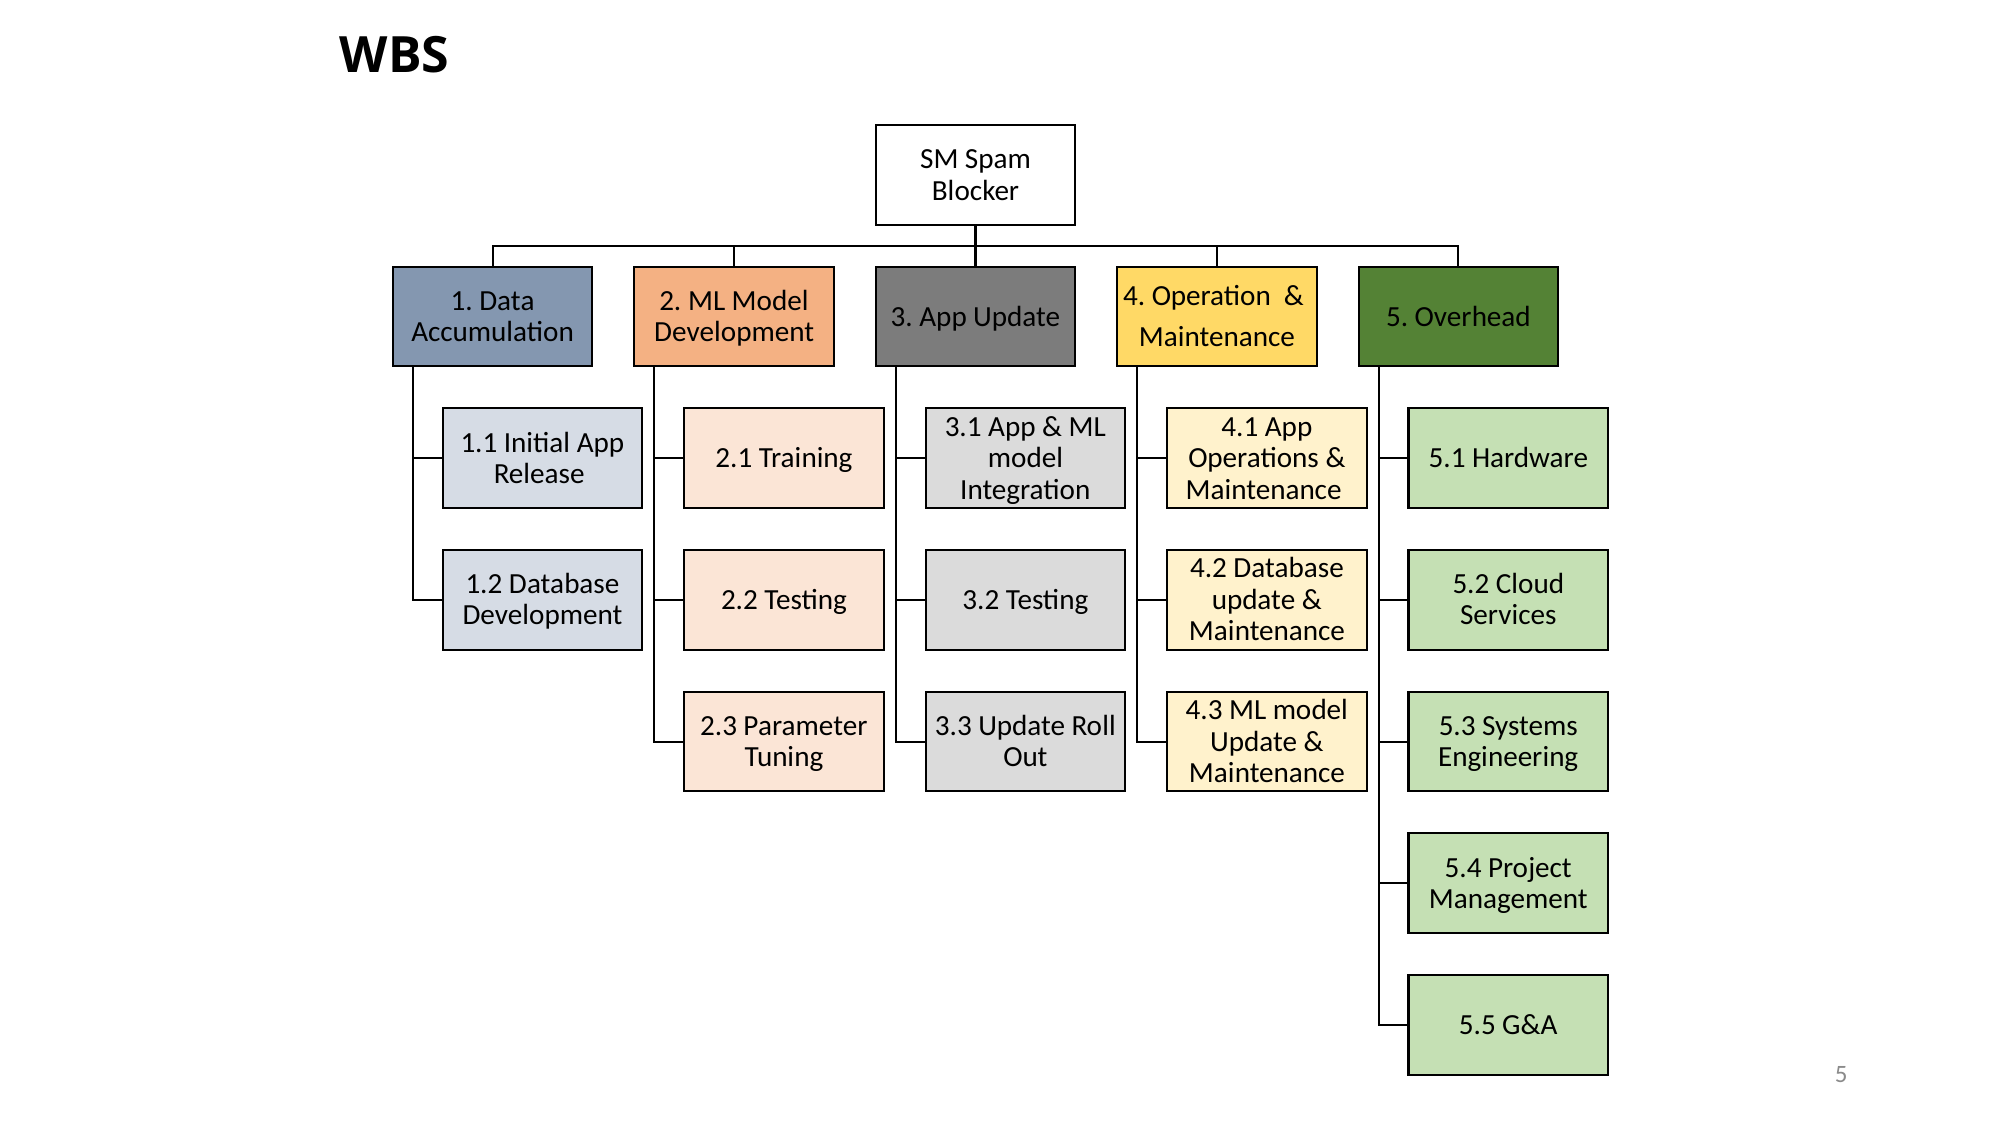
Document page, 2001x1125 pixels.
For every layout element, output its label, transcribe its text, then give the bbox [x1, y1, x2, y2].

slide_number 5 [1412, 1042, 1863, 1103]
title WBS [324, 0, 1675, 124]
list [262, 124, 1739, 1076]
